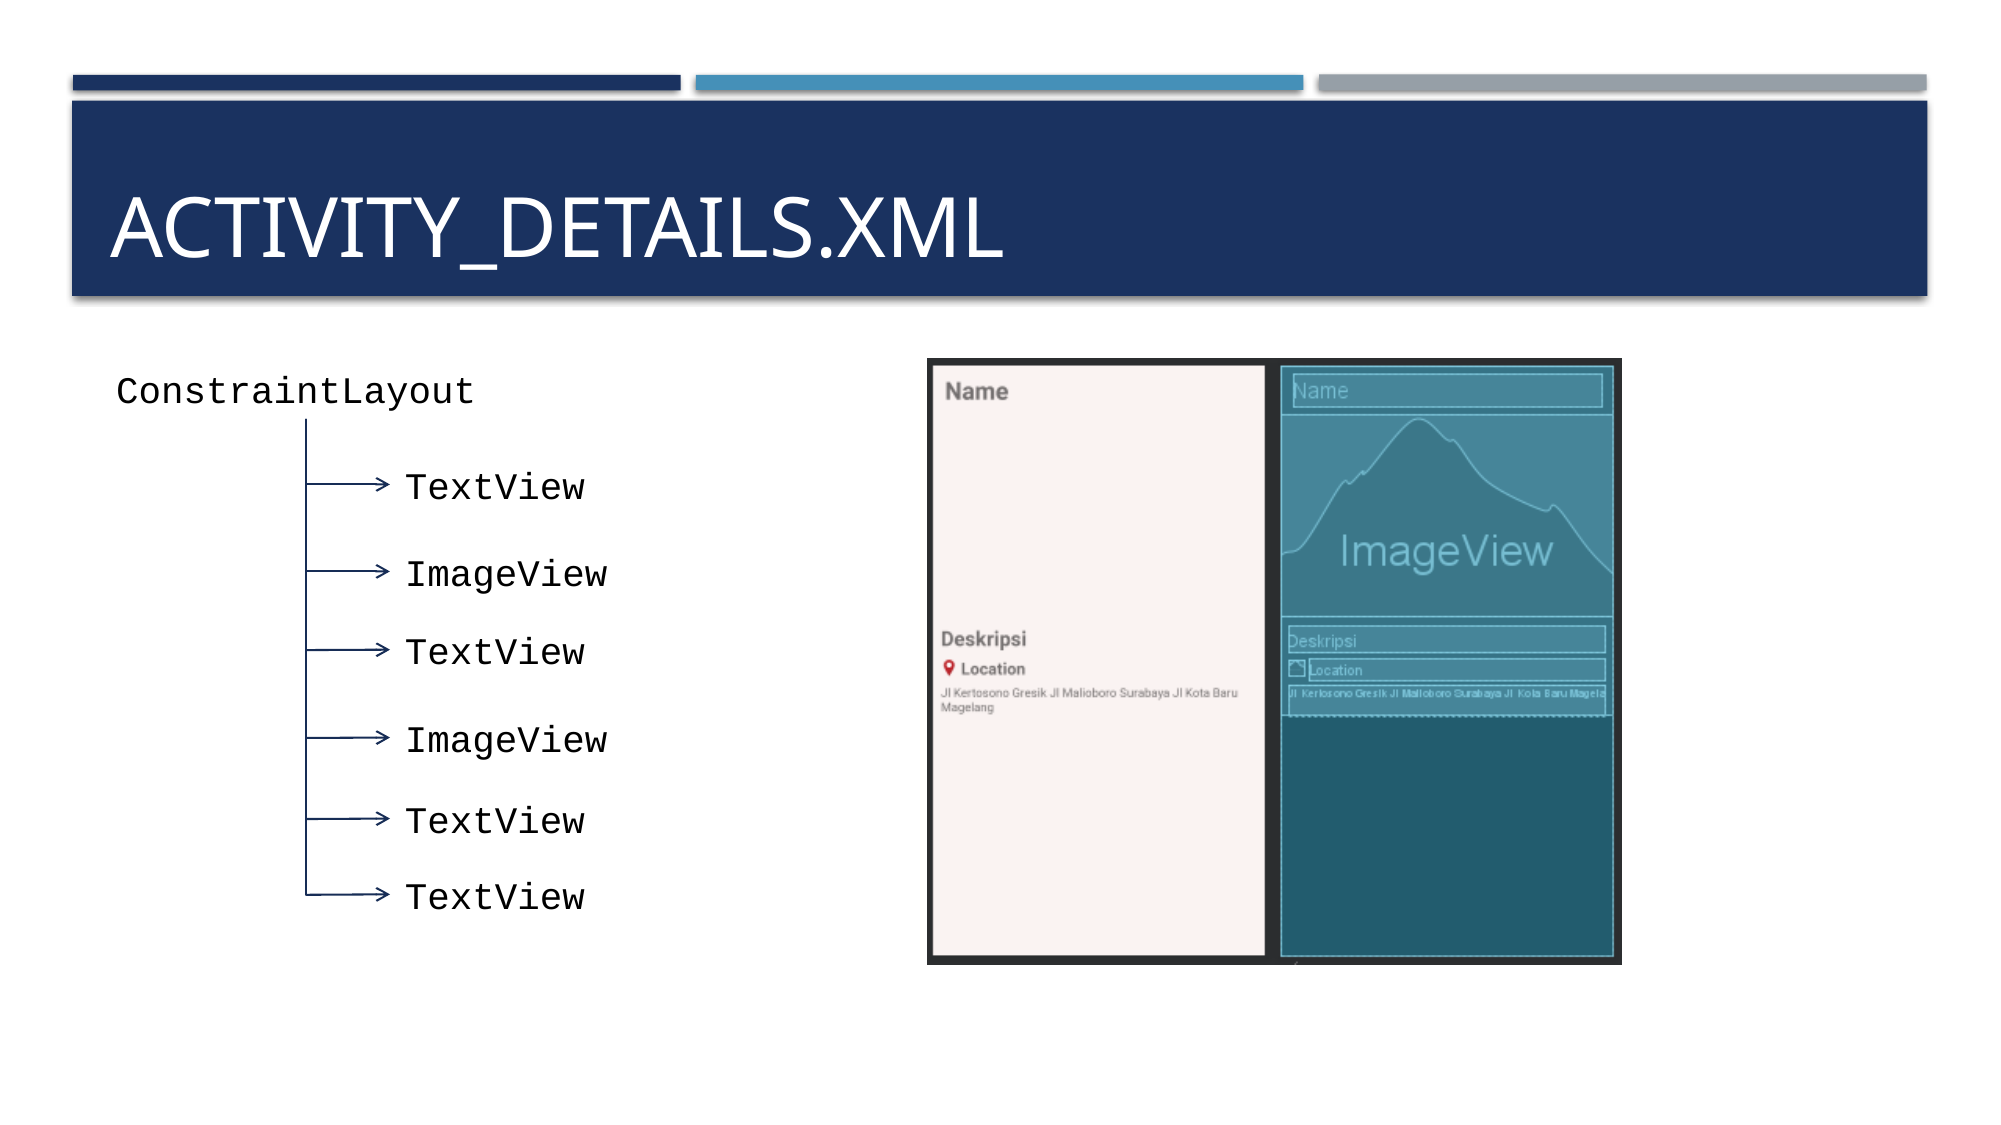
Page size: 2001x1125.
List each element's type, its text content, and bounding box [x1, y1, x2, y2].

title Activity_details.xml [95, 115, 1905, 282]
text_box TextView [390, 454, 634, 514]
text_box TextView [390, 619, 634, 680]
text_box ImageView [390, 541, 634, 601]
text_box TextView [390, 788, 634, 849]
text_box TextView [390, 864, 634, 925]
picture [927, 358, 1622, 966]
text_box ConstraintLayout [101, 358, 512, 419]
text_box ImageView [390, 707, 634, 768]
